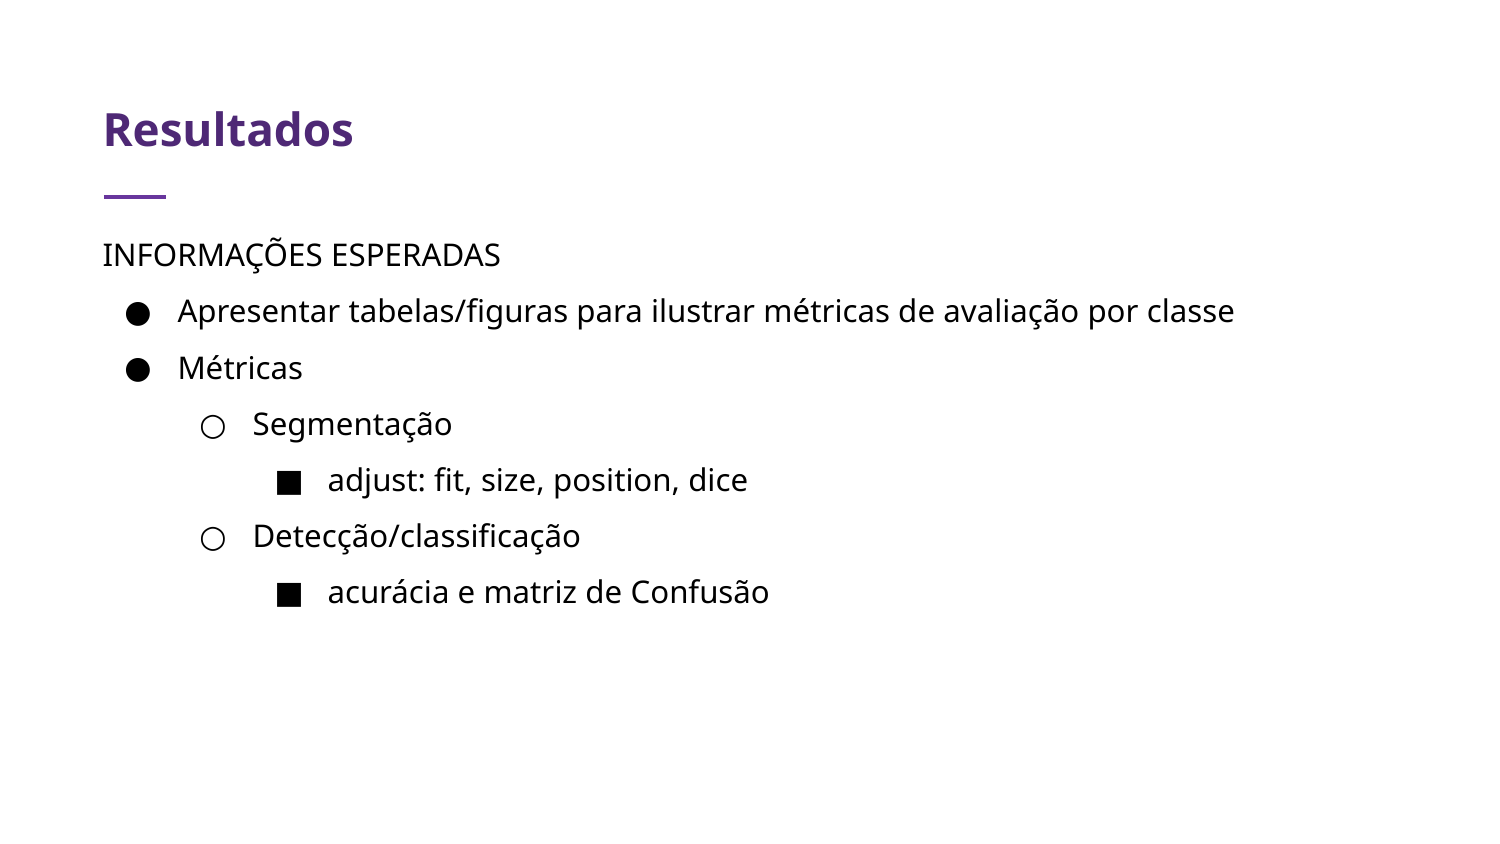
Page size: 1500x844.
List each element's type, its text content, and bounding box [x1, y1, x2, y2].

title Resultados [87, 71, 1338, 185]
list INFORMAÇÕES ESPERADAS Apresentar tabelas/figuras para ilustrar métricas de avaliação por classe Métricas Segmentação adjust: fit, size, position, dice Detecção/classificação acurácia e matriz de Confusão [87, 209, 1437, 817]
